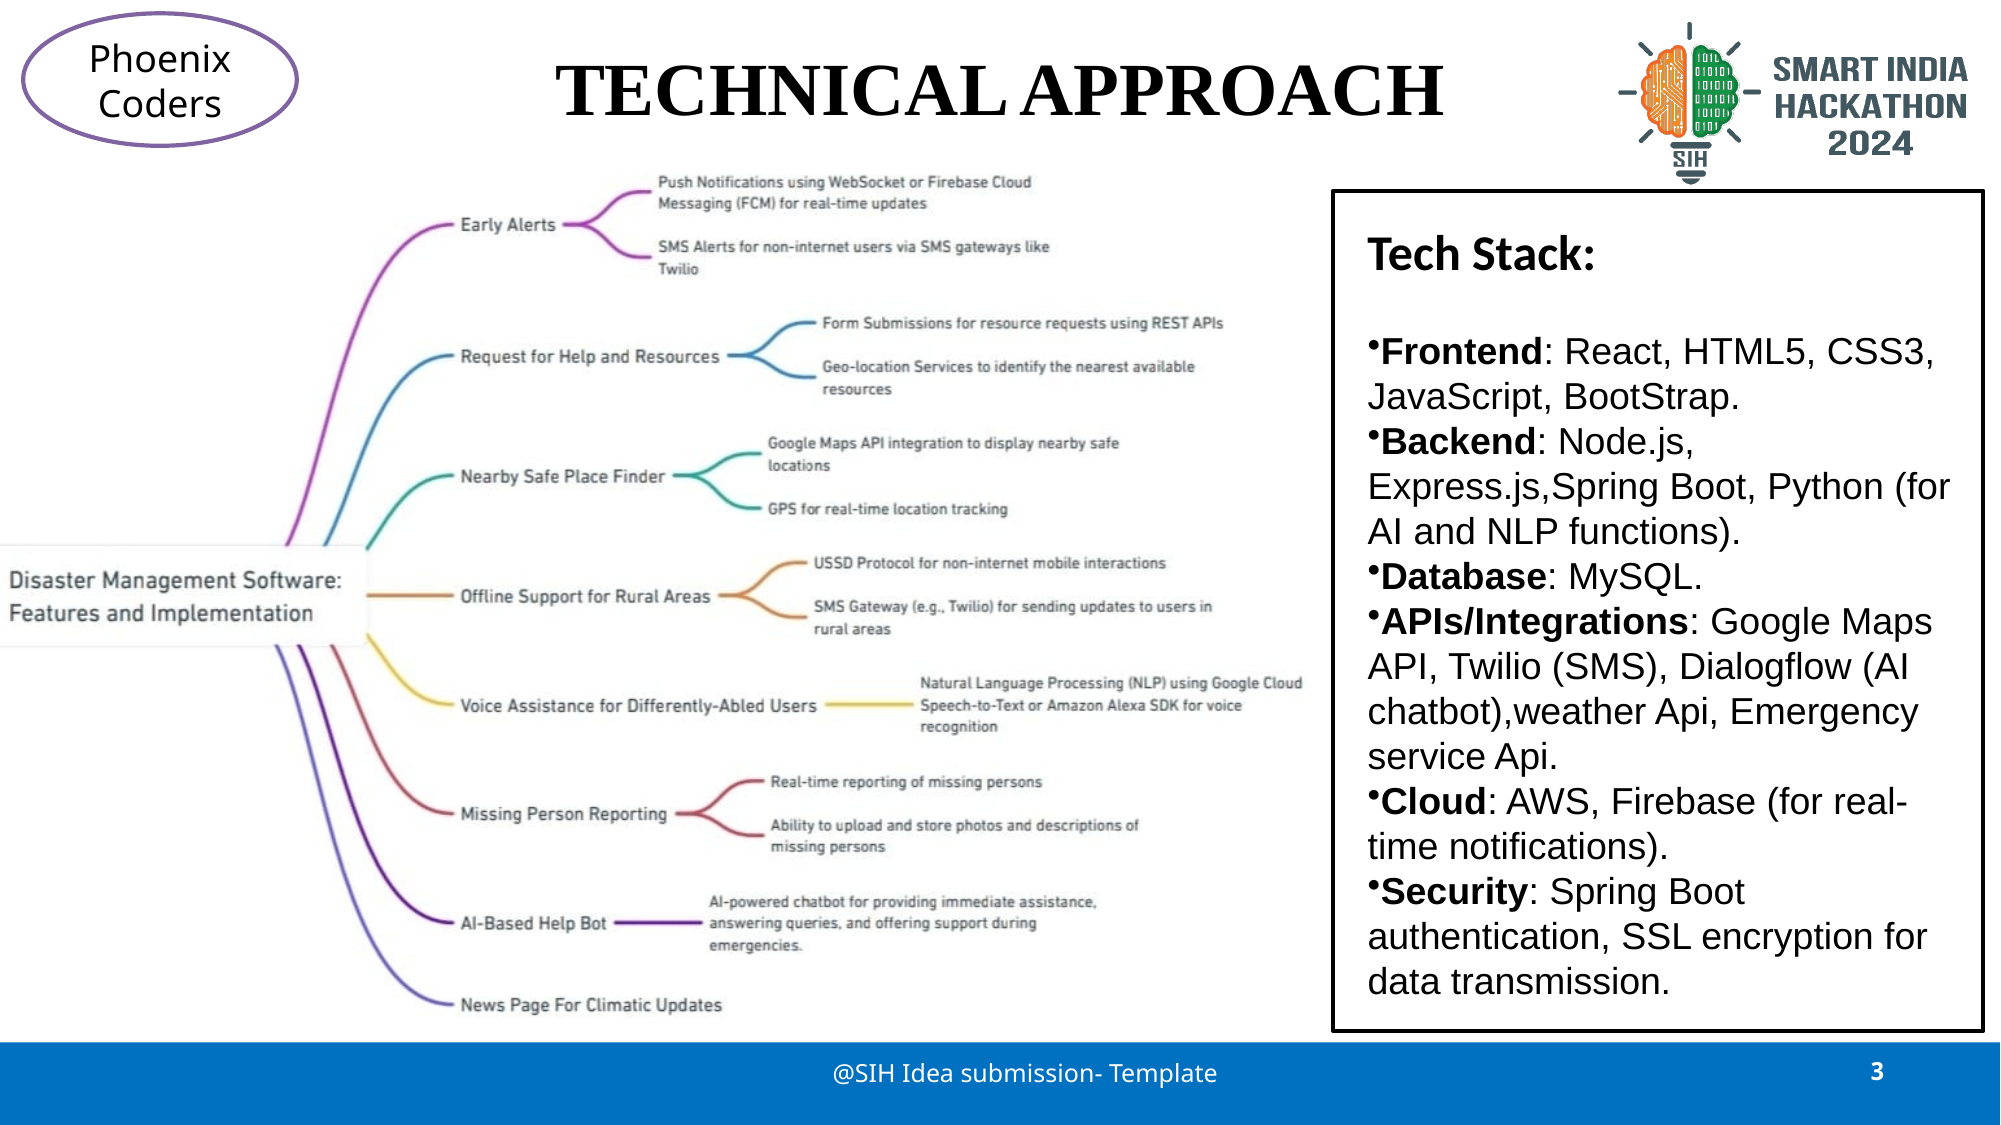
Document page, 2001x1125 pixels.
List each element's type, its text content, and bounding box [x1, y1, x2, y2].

slide_number 3 [1433, 1042, 1900, 1103]
title TECHNICAL APPROACH [99, 0, 1901, 180]
footer @SIH Idea submission- Template [762, 1051, 1289, 1103]
text_box [0, 1042, 2000, 1125]
picture [1607, 13, 1977, 202]
text_box Frontend: React, HTML5, CSS3, JavaScript, BootStrap. Backend: Node.js, Express.js,Spring Boot, Python (for AI and NLP functions). Database: MySQL. APIs/Integrations: Google Maps API, Twilio (SMS), Dialogflow (AI chatbot),weather Api, Emergency service Api. Cloud: AWS, Firebase (for real-time notifications). Security: Spring Boot authentication, SSL encryption for data transmission. [1360, 319, 1971, 1010]
text_box Phoenix Coders [23, 11, 297, 67]
text_box Tech Stack: [1360, 212, 1971, 288]
text_box [1360, 189, 1985, 1033]
picture [0, 69, 1357, 1043]
